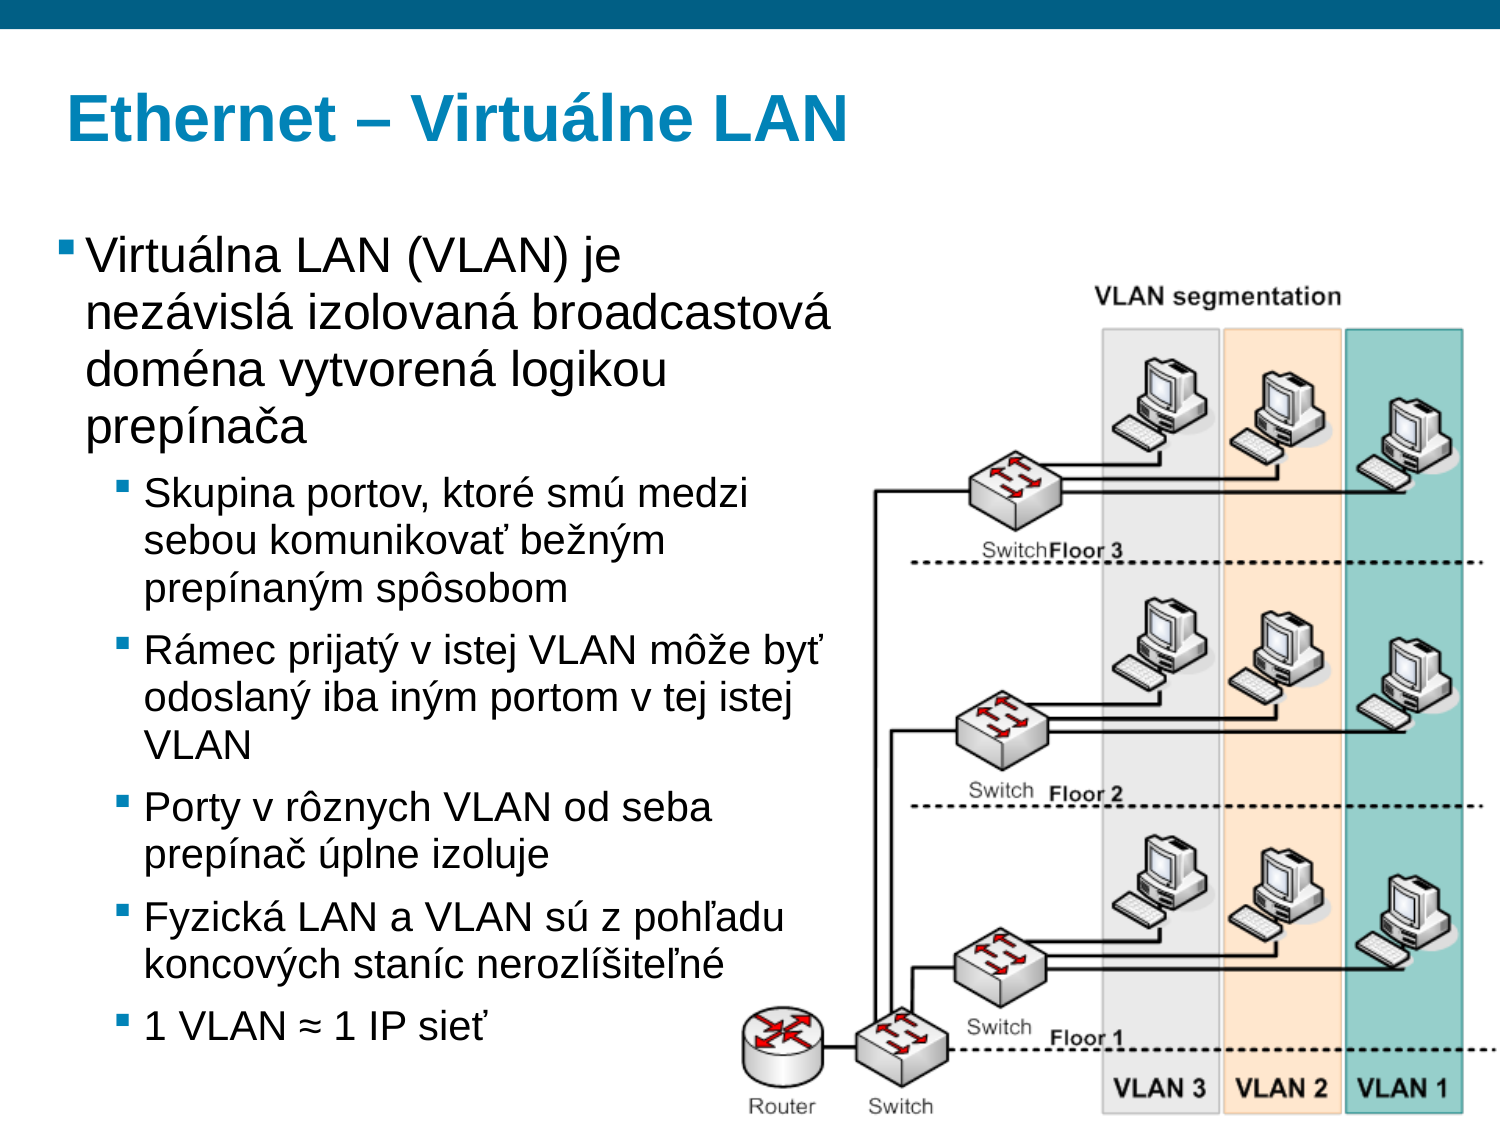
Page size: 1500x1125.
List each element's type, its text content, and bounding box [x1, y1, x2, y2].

picture [740, 276, 1500, 1125]
list Virtuálna LAN (VLAN) je nezávislá izolovaná broadcastová doména vytvorená logikou prepínača Skupina portov, ktoré smú medzi sebou komunikovať bežným prepínaným spôsobom Rámec prijatý v istej VLAN môže byť odoslaný iba iným portom v tej istej VLAN Porty v rôznych VLAN od seba prepínač úplne izoluje Fyzická LAN a VLAN sú z pohľadu koncových staníc nerozlíšiteľné 1 VLAN ≈ 1 IP sieť [41, 219, 857, 1059]
title Ethernet – Virtuálne LAN [53, 50, 1447, 163]
